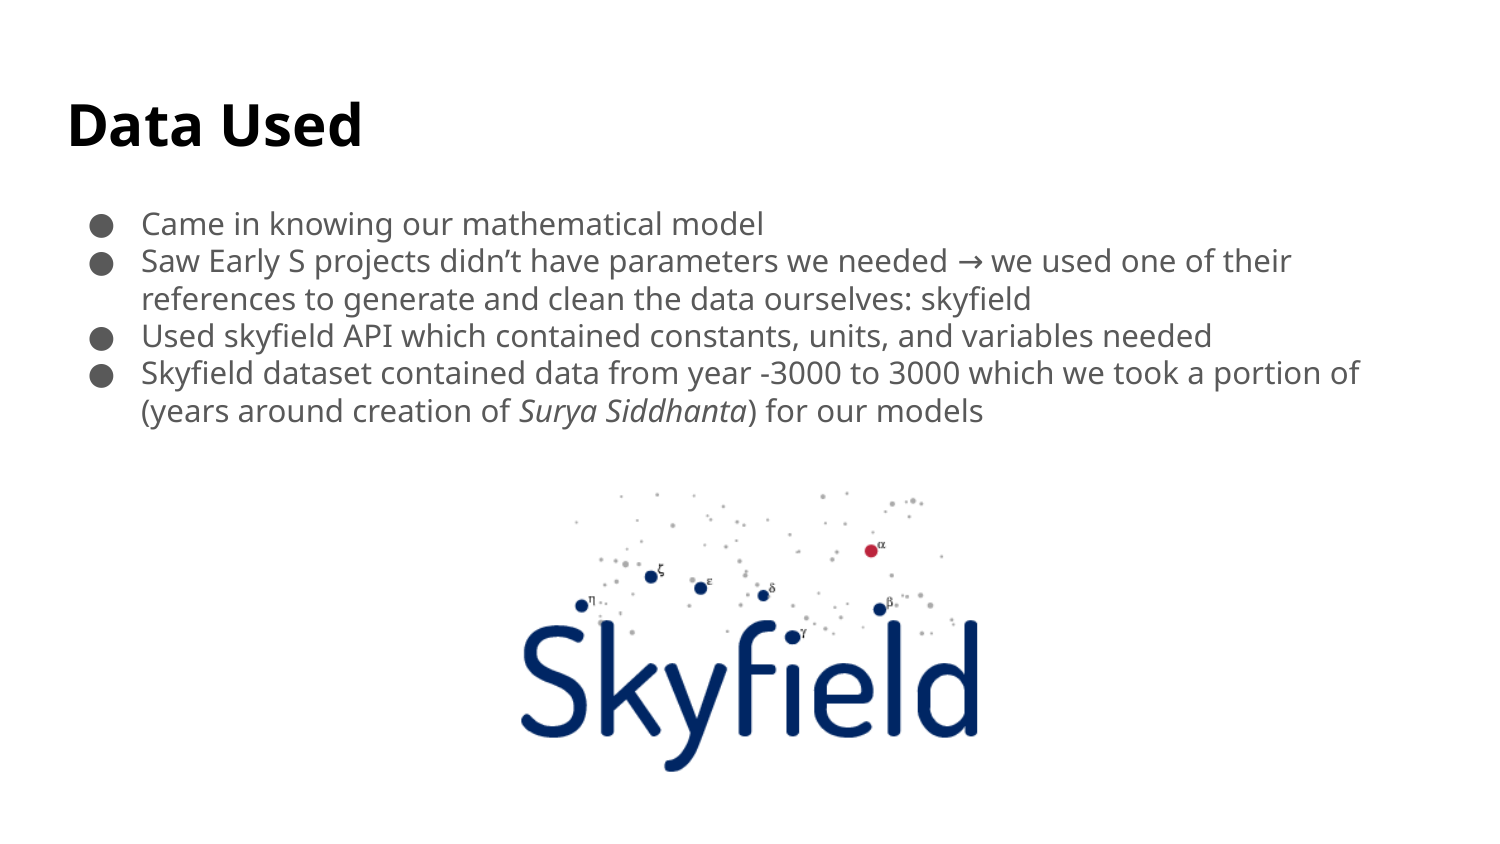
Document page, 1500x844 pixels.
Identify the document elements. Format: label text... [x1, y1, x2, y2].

title Data Used [51, 72, 1449, 167]
list Came in knowing our mathematical model Saw Early S projects didn’t have parameters we needed → we used one of their references to generate and clean the data ourselves: skyfield Used skyfield API which contained constants, units, and variables needed Skyfield dataset contained data from year -3000 to 3000 which we took a portion of (years around creation of Surya Siddhanta) for our models [51, 189, 1449, 750]
picture [447, 483, 1053, 787]
